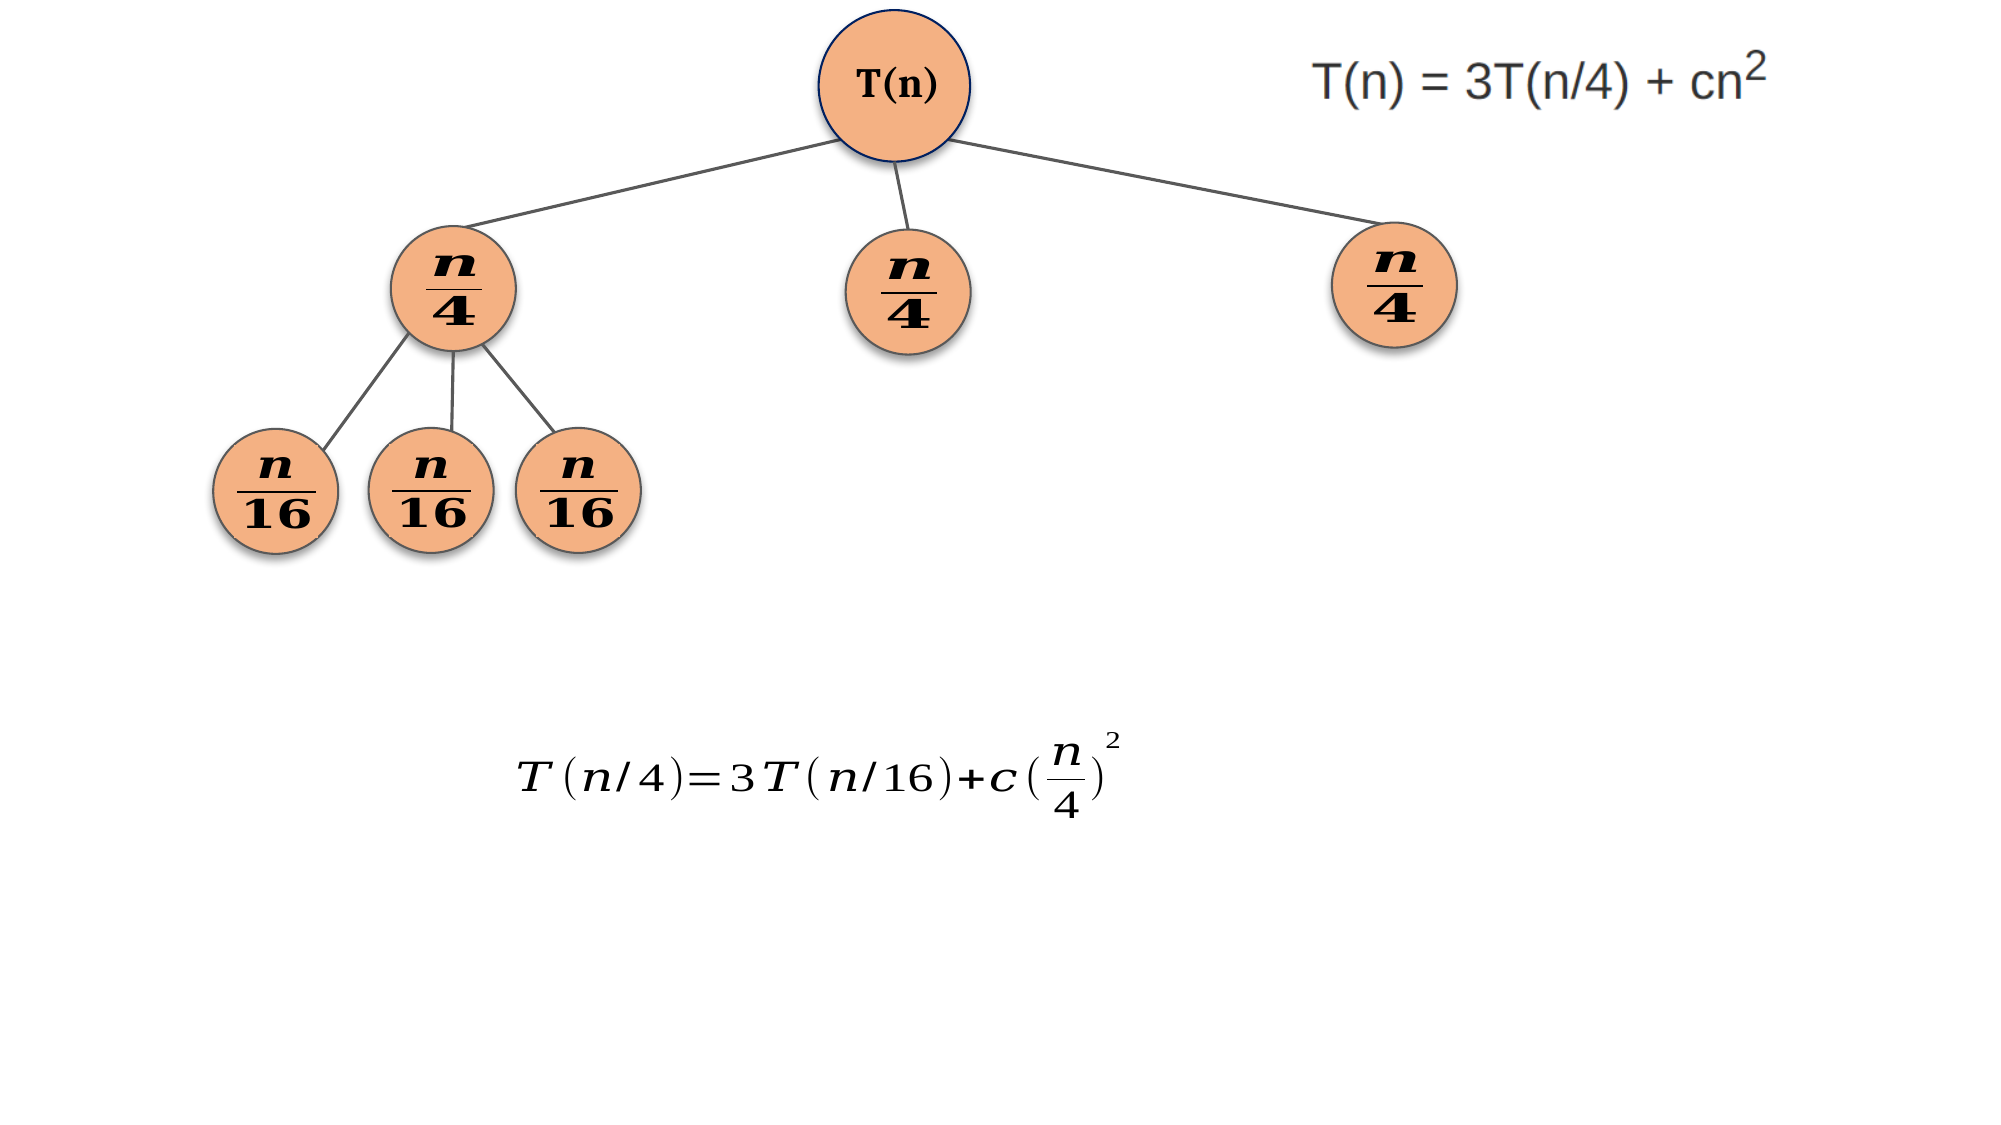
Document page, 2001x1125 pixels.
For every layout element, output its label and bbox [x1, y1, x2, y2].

text_box [818, 10, 971, 162]
text_box [390, 226, 516, 352]
picture [1268, 11, 1815, 168]
text_box [453, 139, 841, 231]
text_box [213, 428, 339, 554]
text_box [1331, 222, 1457, 348]
text_box [515, 427, 641, 553]
text_box [481, 343, 573, 455]
text_box [368, 427, 494, 553]
text_box [845, 229, 971, 355]
text_box [894, 161, 909, 229]
text_box [947, 139, 1395, 227]
text_box [319, 332, 410, 455]
text_box [450, 350, 454, 427]
